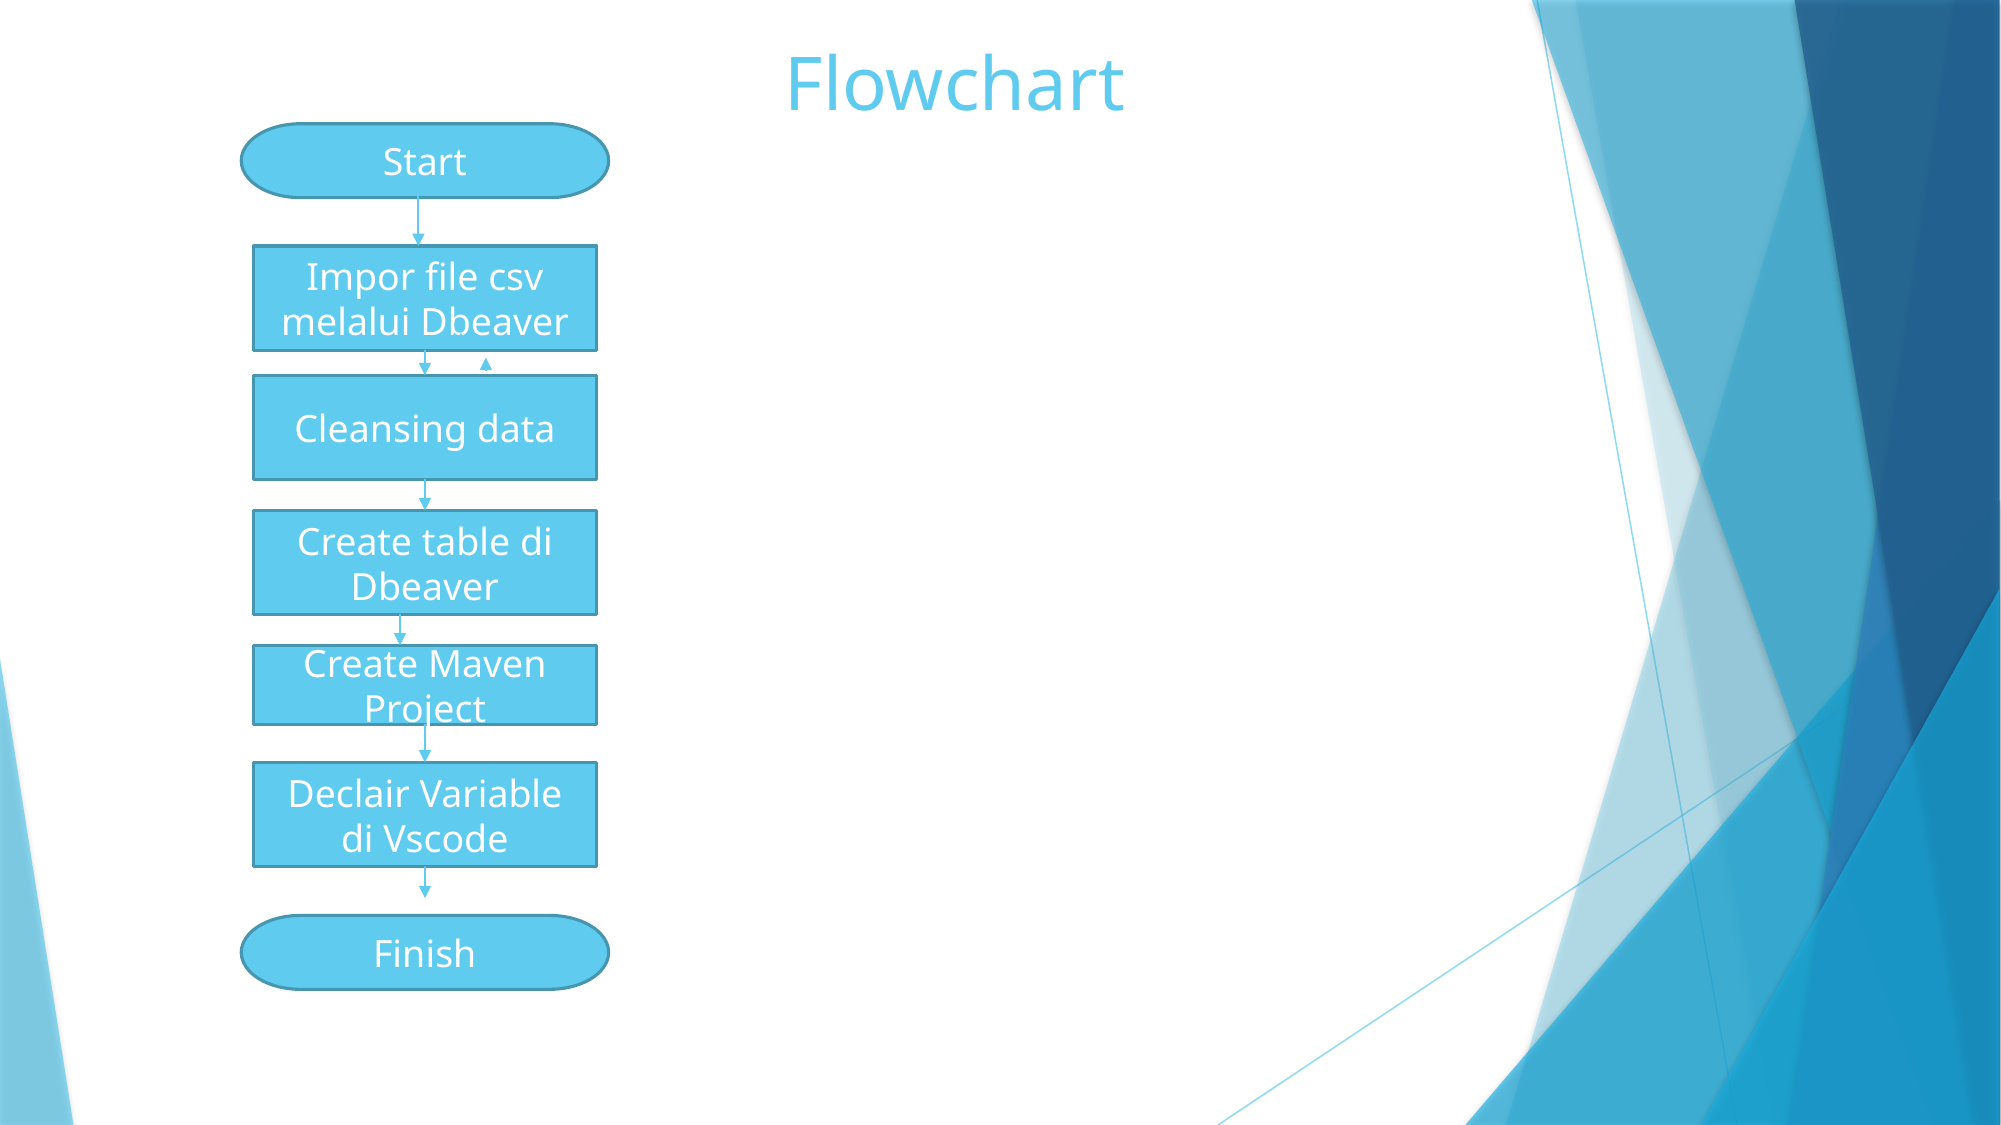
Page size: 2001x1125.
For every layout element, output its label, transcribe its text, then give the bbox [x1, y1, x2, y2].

title Flowchart [769, 28, 1181, 133]
text_box Cleansing data [252, 374, 598, 481]
text_box Declair Variable di Vscode [252, 761, 598, 868]
text_box Finish [239, 913, 611, 991]
text_box Create Maven Project [252, 644, 598, 726]
text_box Impor file csv melalui Dbeaver [252, 244, 598, 352]
text_box Start [239, 122, 611, 200]
text_box Create table di Dbeaver [252, 509, 598, 616]
